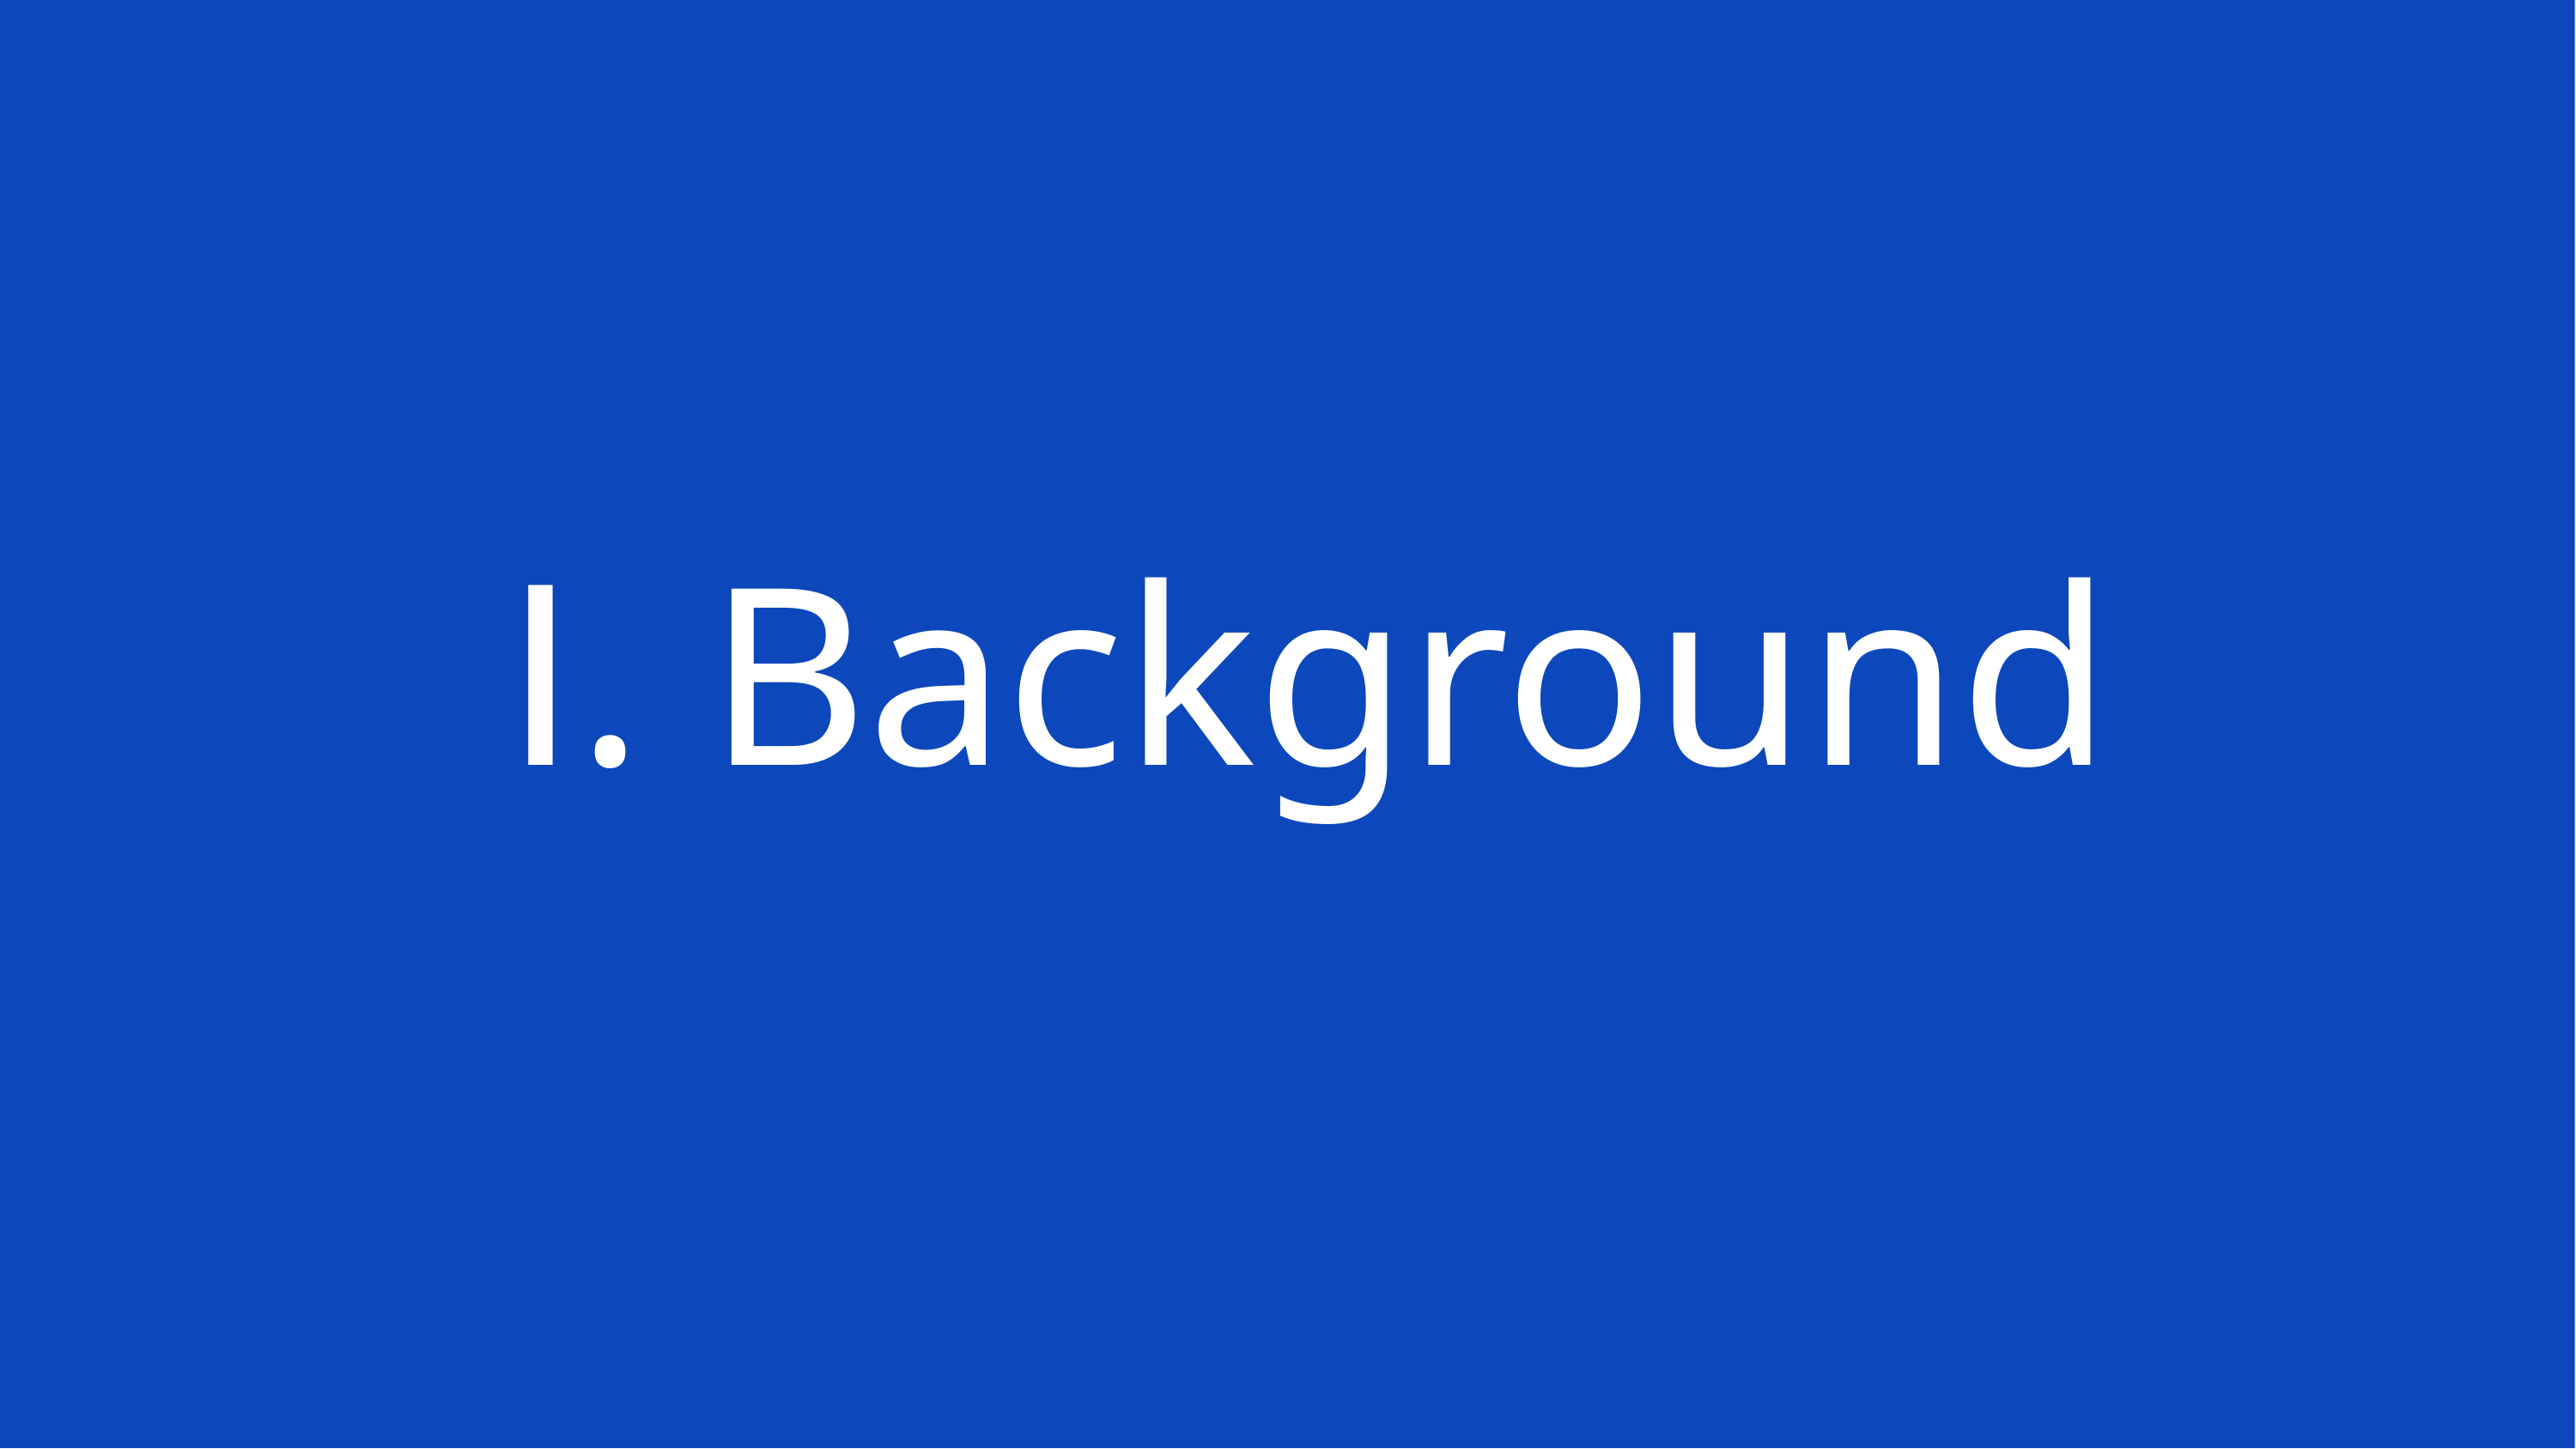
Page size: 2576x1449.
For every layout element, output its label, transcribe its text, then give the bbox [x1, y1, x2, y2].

title Ⅰ. Background [334, 506, 2282, 925]
